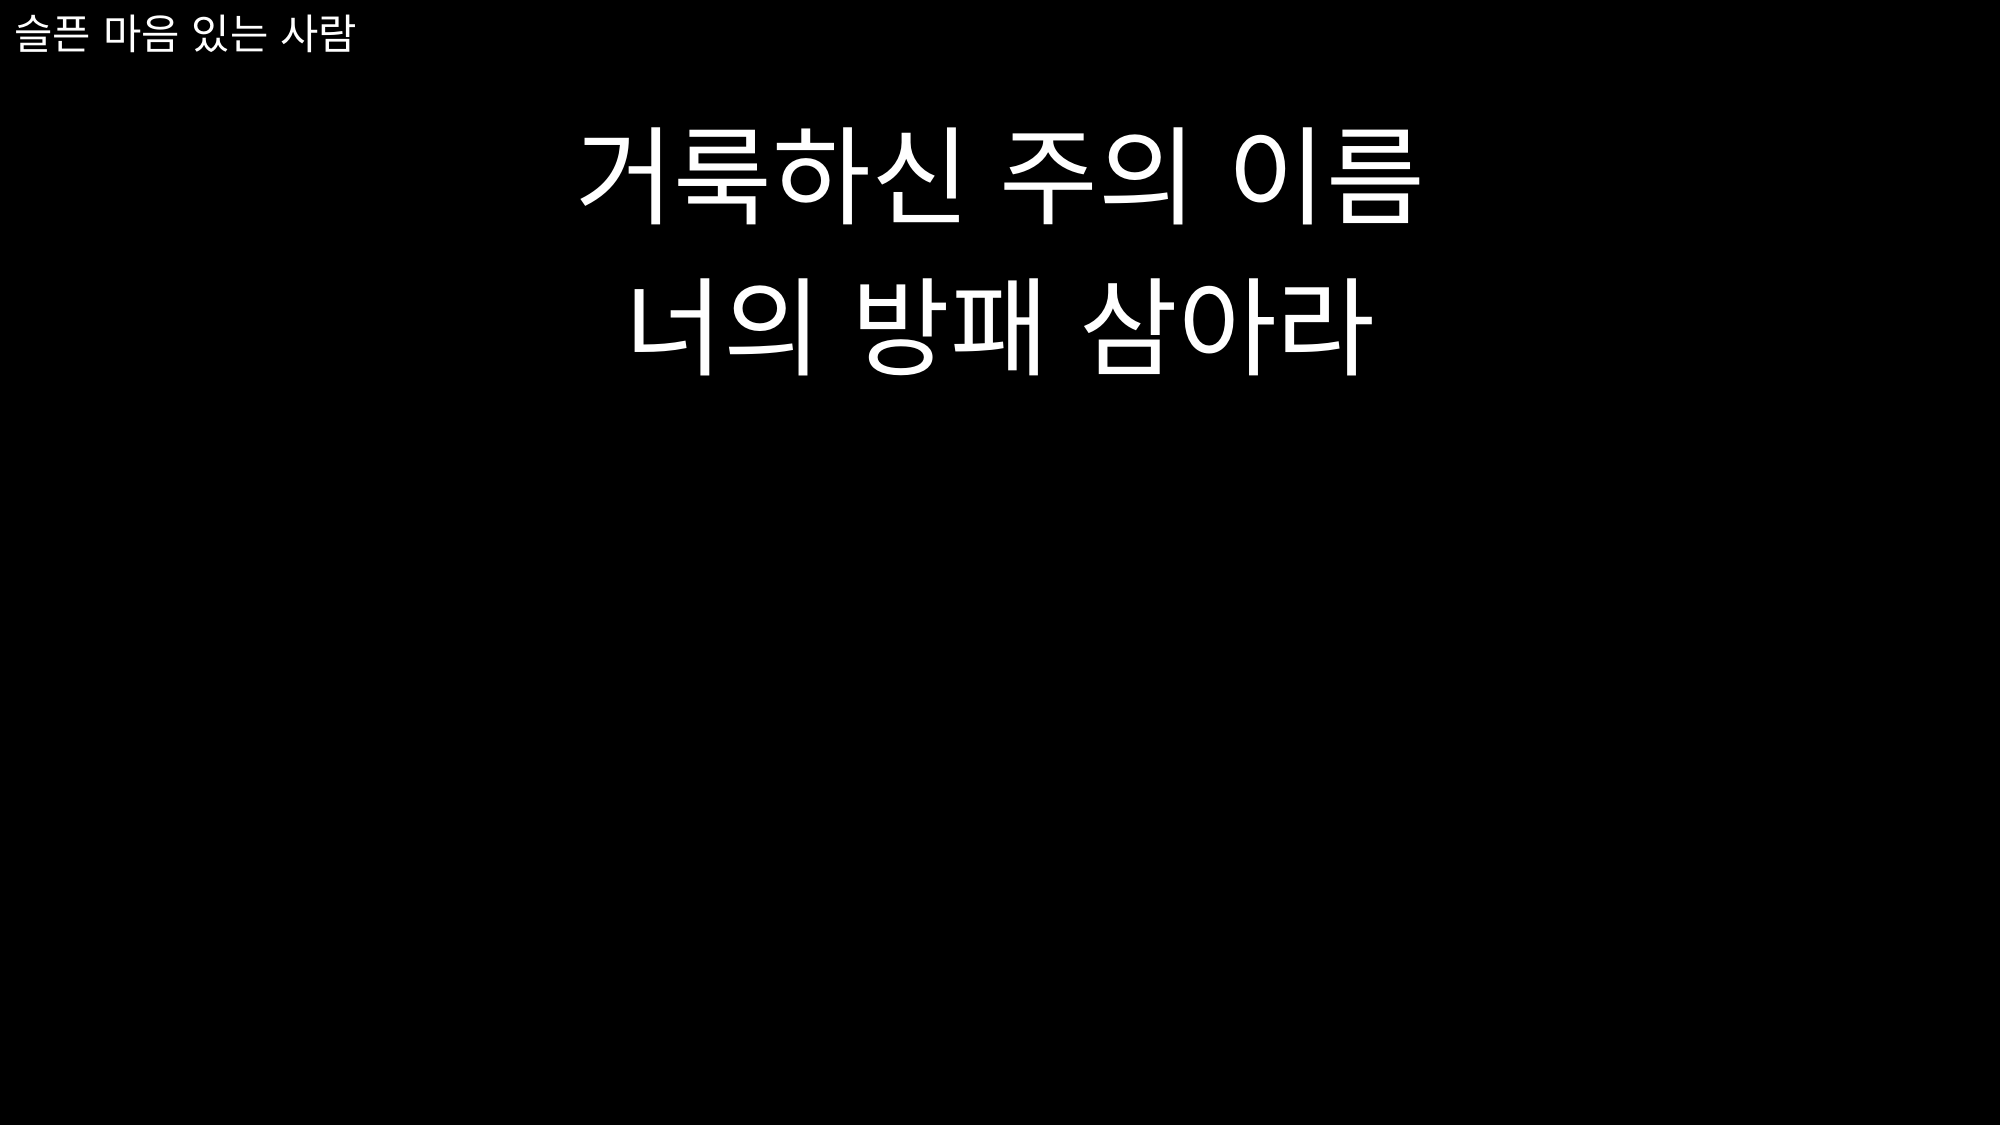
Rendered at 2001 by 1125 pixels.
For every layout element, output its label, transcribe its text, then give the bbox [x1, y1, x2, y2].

subtitle 거룩하신 주의 이름 너의 방패 삼아라 [0, 0, 2000, 777]
